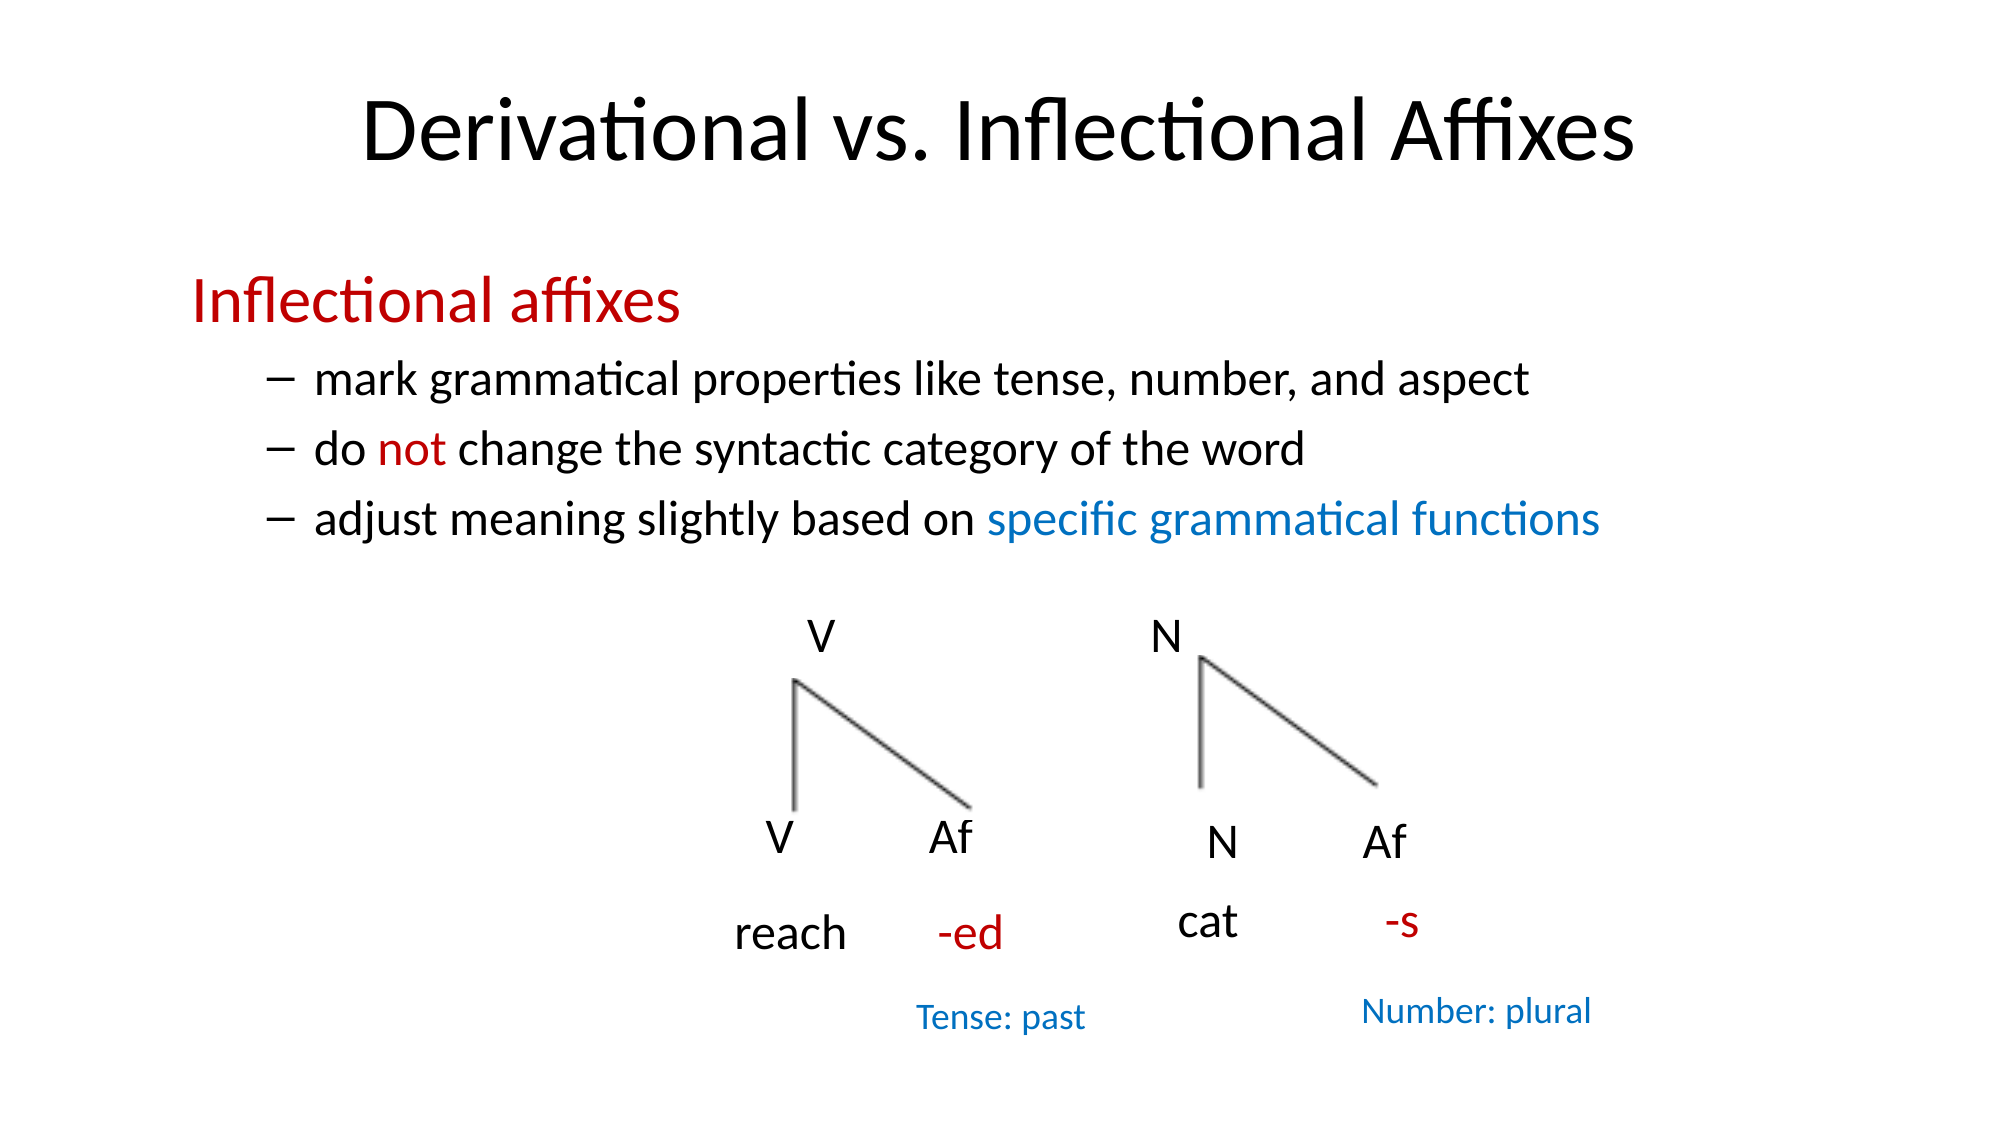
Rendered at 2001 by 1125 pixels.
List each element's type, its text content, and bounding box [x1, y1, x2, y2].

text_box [642, 594, 1510, 968]
picture [729, 678, 1103, 820]
text_box Number: plural [1346, 978, 1630, 1039]
text_box Tense: past [901, 984, 1137, 1045]
list Inflectional affixes mark grammatical properties like tense, number, and aspect do not change the syntactic category of the word adjust meaning slightly based on specific grammatical functions [176, 248, 1675, 960]
title Derivational vs. Inflectional Affixes [99, 45, 1900, 204]
